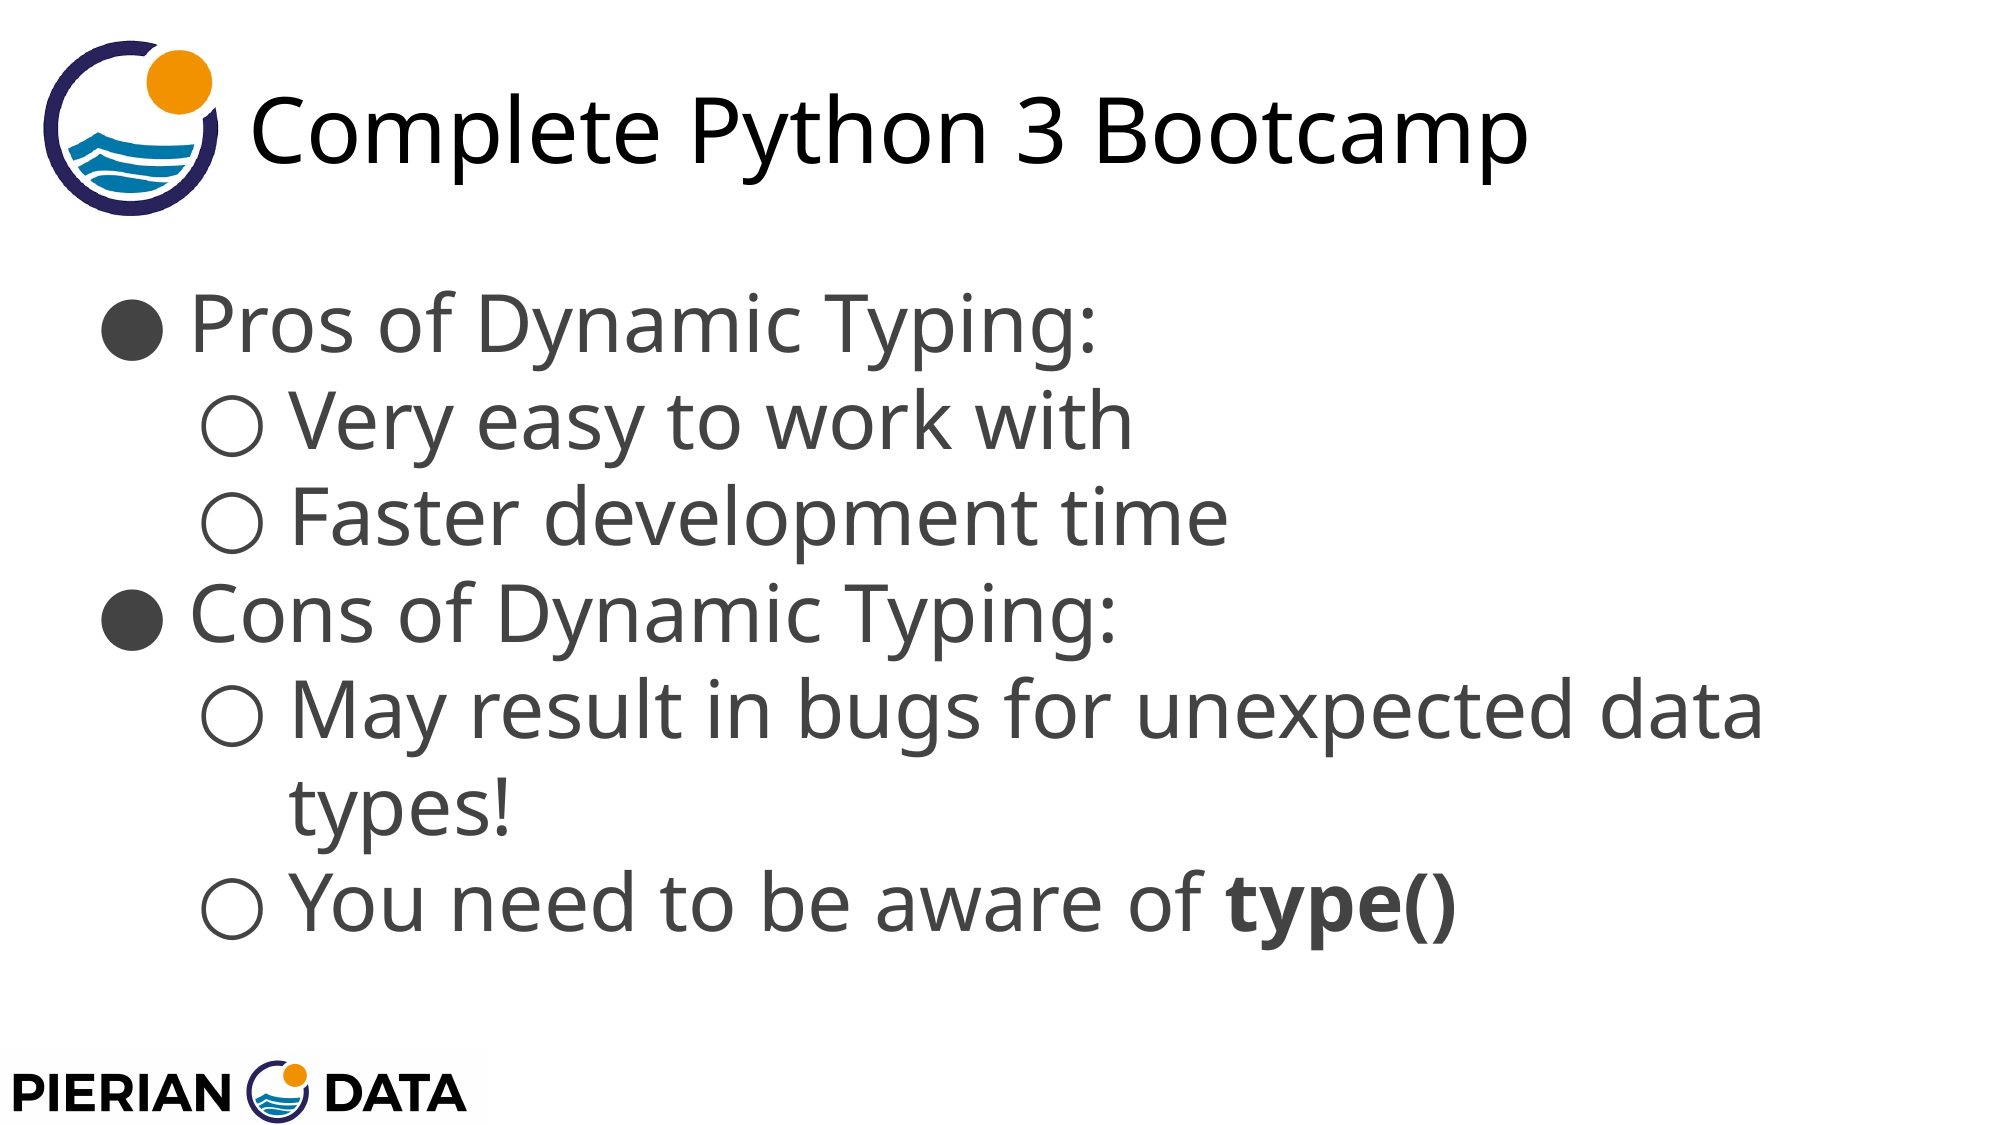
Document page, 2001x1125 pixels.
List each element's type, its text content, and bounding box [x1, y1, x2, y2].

title Complete Python 3 Bootcamp [228, 64, 1932, 190]
picture [33, 33, 228, 222]
picture [0, 1050, 490, 1125]
list Pros of Dynamic Typing: Very easy to work with Faster development time Cons of Dynamic Typing: May result in bugs for unexpected data types! You need to be aware of type() [68, 252, 2000, 1000]
